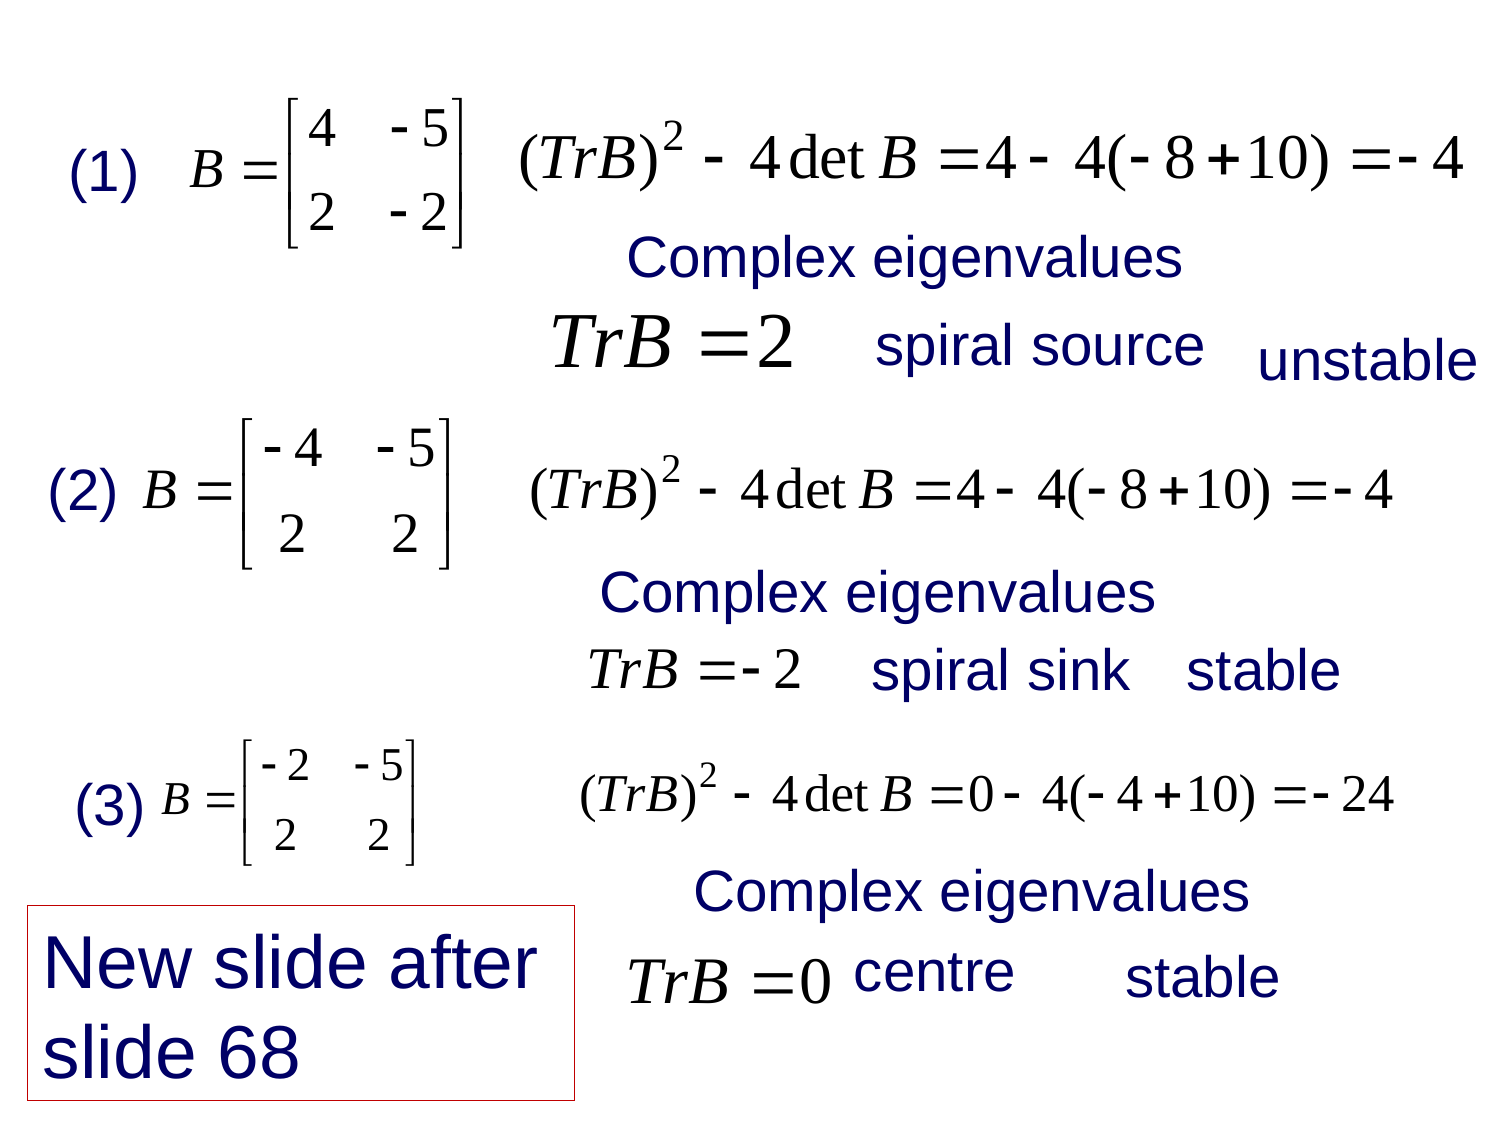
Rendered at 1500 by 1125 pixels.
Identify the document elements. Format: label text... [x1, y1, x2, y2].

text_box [584, 640, 810, 695]
text_box stable [1110, 931, 1296, 1017]
text_box (1) [53, 125, 155, 211]
text_box (2) [33, 444, 130, 530]
text_box Complex eigenvalues [584, 546, 1173, 632]
text_box Complex eigenvalues [678, 846, 1267, 931]
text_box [182, 91, 479, 256]
text_box (3) [59, 760, 150, 845]
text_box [623, 950, 838, 1014]
text_box centre [839, 926, 1032, 1011]
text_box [155, 734, 430, 872]
text_box unstable [1243, 314, 1494, 399]
text_box stable [1171, 624, 1358, 710]
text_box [524, 444, 1401, 530]
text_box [135, 411, 467, 578]
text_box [513, 108, 1471, 202]
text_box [546, 304, 805, 376]
text_box spiral sink [856, 632, 1147, 710]
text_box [575, 752, 1400, 831]
text_box spiral source [860, 299, 1222, 385]
text_box Complex eigenvalues [611, 211, 1200, 296]
text_box New slide after slide 68 [27, 905, 575, 1101]
